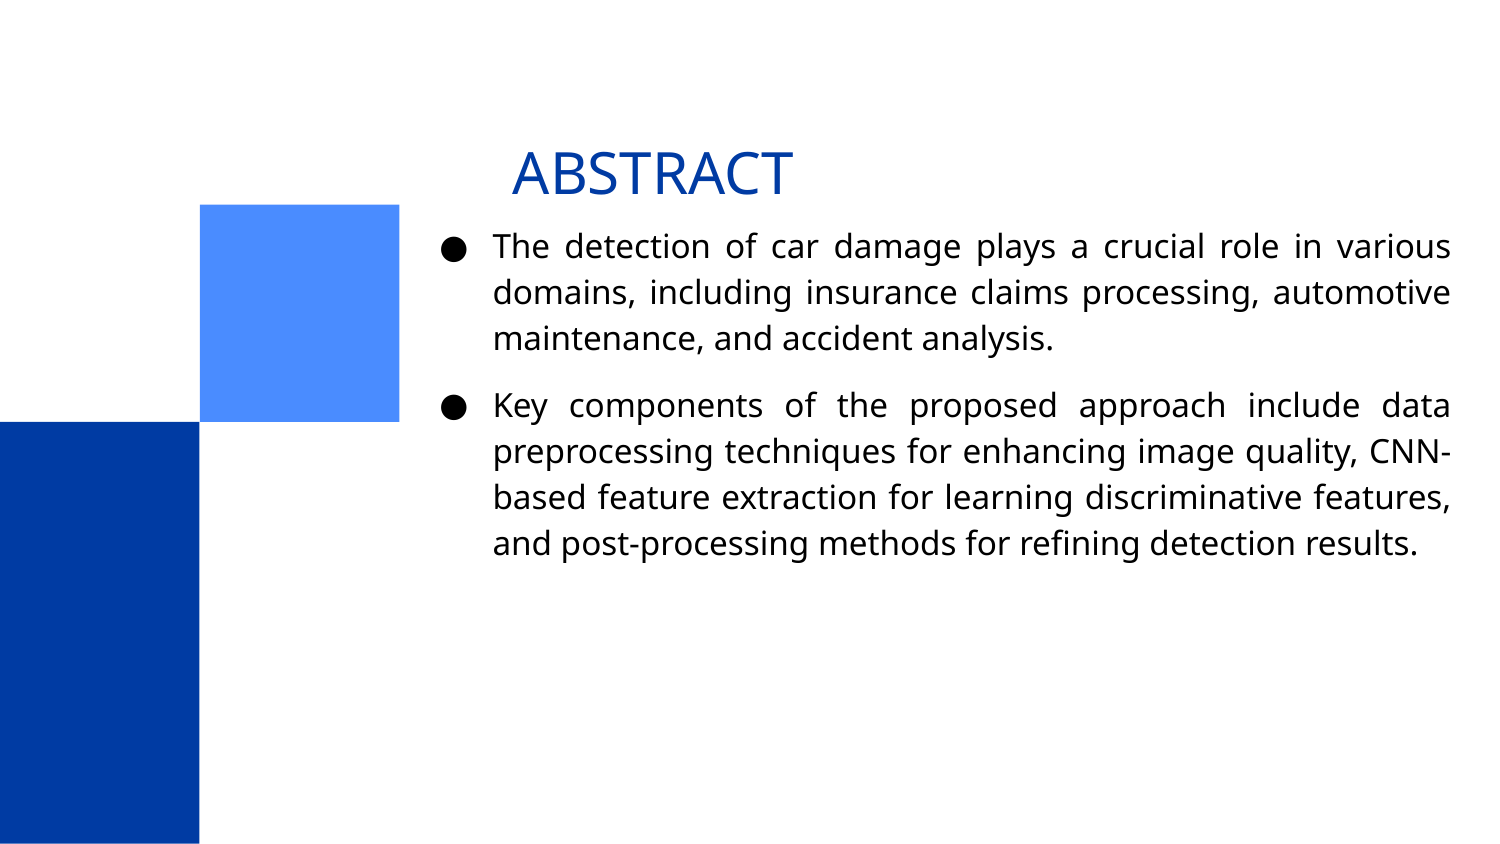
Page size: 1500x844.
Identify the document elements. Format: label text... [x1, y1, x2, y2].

subtitle The detection of car damage plays a crucial role in various domains, including insurance claims processing, automotive maintenance, and accident analysis. Key components of the proposed approach include data preprocessing techniques for enhancing image quality, CNN-based feature extraction for learning discriminative features, and post-processing methods for refining detection results. [402, 204, 1469, 819]
title ABSTRACT [443, 121, 809, 204]
